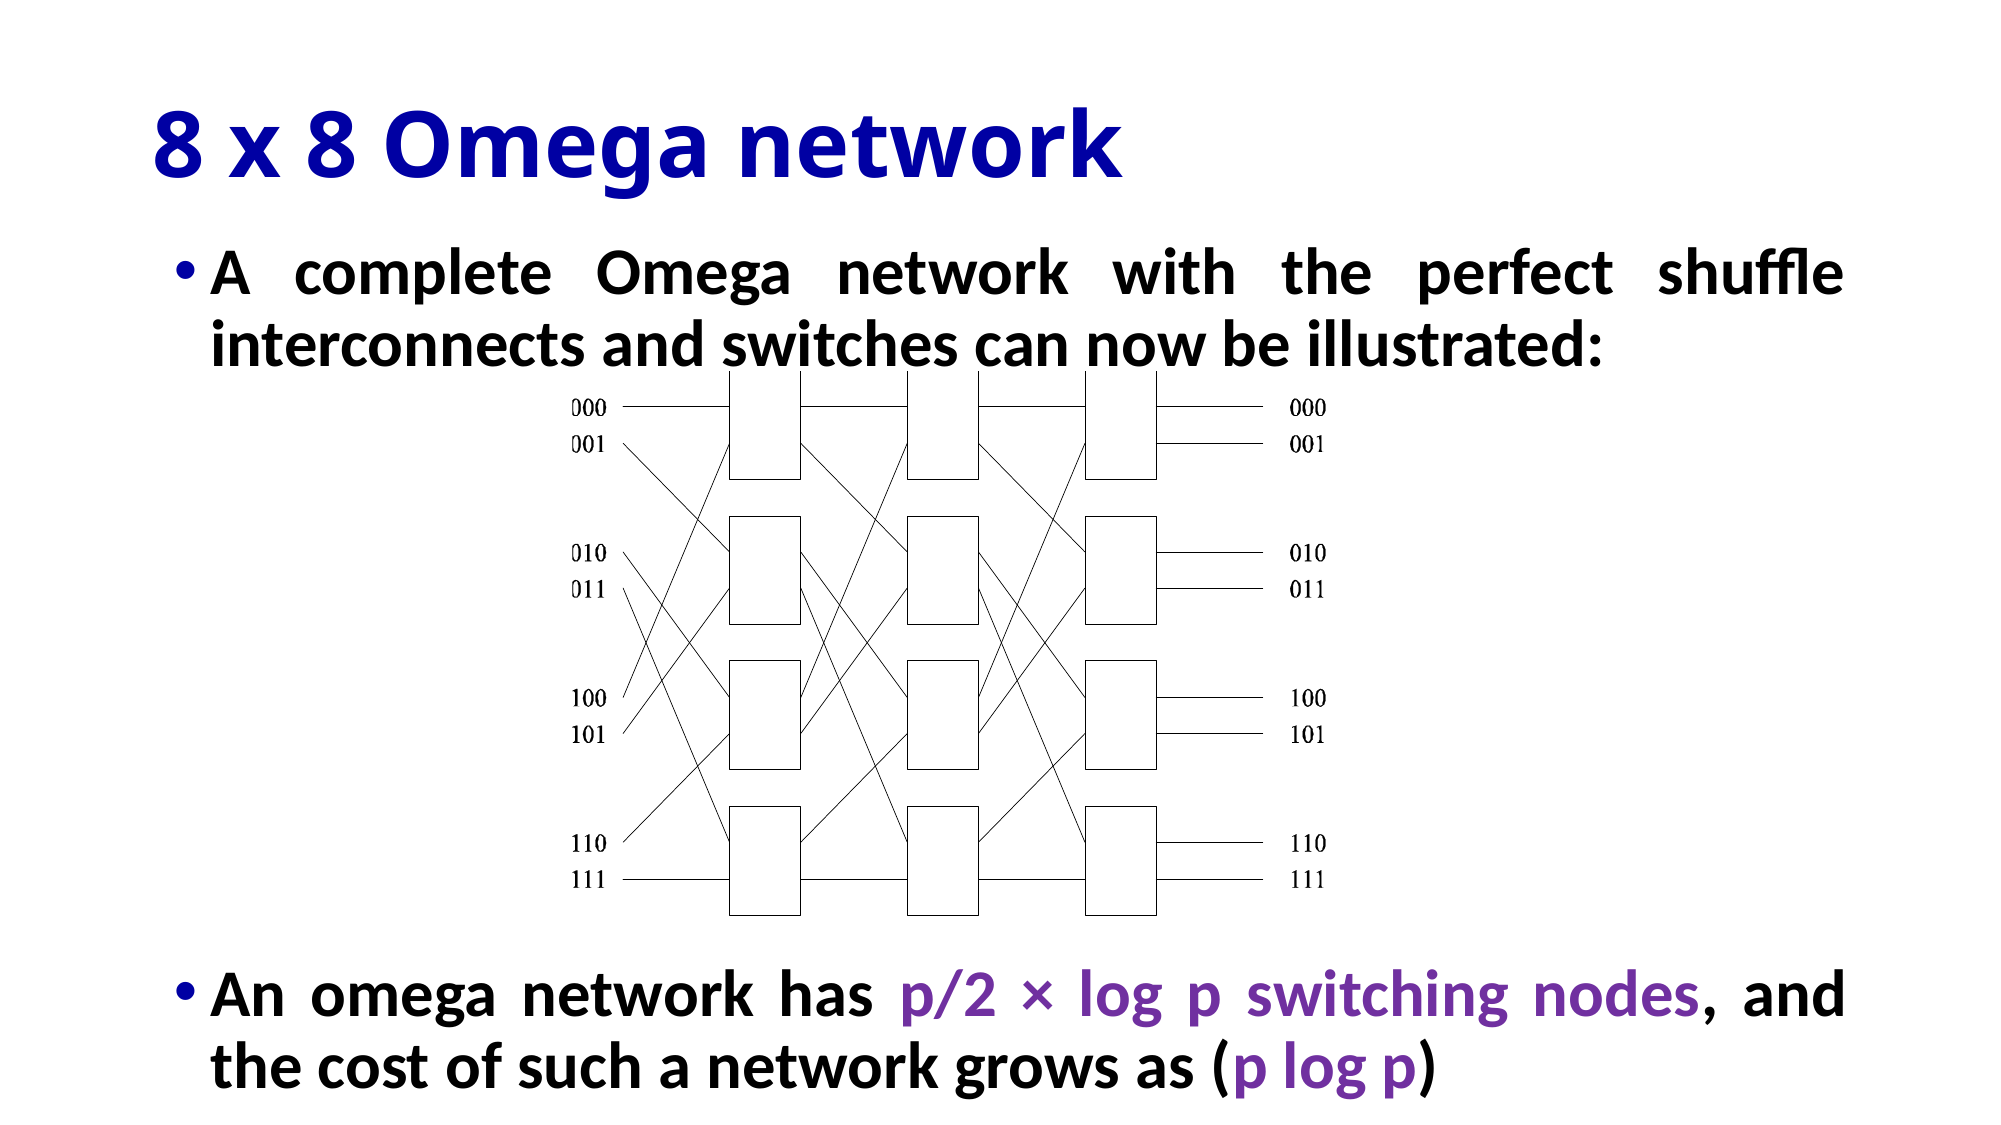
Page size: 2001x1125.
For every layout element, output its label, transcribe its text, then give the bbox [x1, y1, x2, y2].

picture [572, 371, 1329, 916]
list A complete Omega network with the perfect shuffle interconnects and switches can now be illustrated: An omega network has p/2 × log p switching nodes, and the cost of such a network grows as (p log p) [137, 230, 1863, 1057]
title 8 x 8 Omega network [137, 74, 1863, 221]
